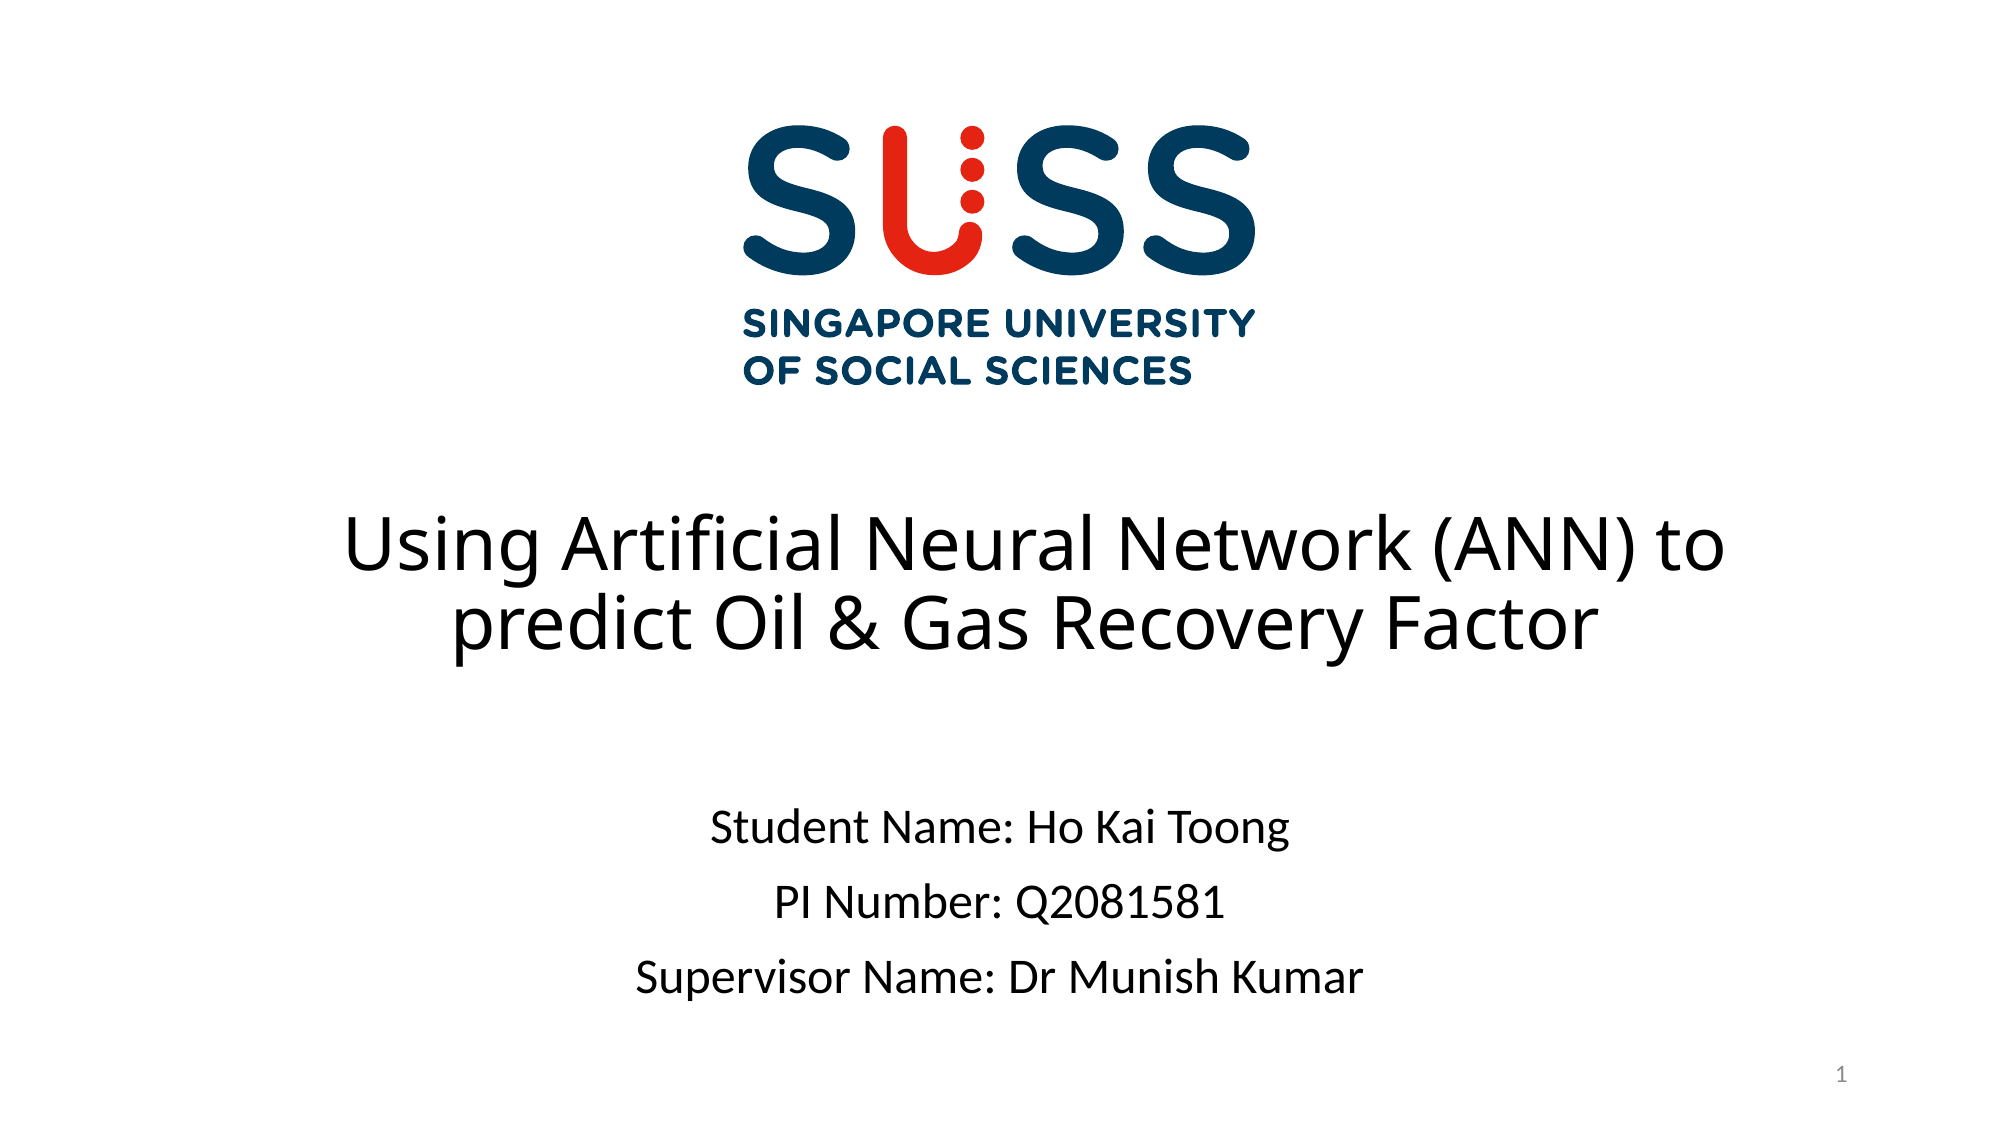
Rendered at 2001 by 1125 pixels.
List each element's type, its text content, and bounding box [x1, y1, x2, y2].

slide_number 1 [1412, 1042, 1863, 1103]
title Using Artificial Neural Network (ANN) to predict Oil & Gas Recovery Factor [321, 444, 1750, 674]
subtitle Student Name: Ho Kai Toong PI Number: Q2081581 Supervisor Name: Dr Munish Kumar [249, 792, 1750, 1065]
picture [738, 114, 1262, 391]
